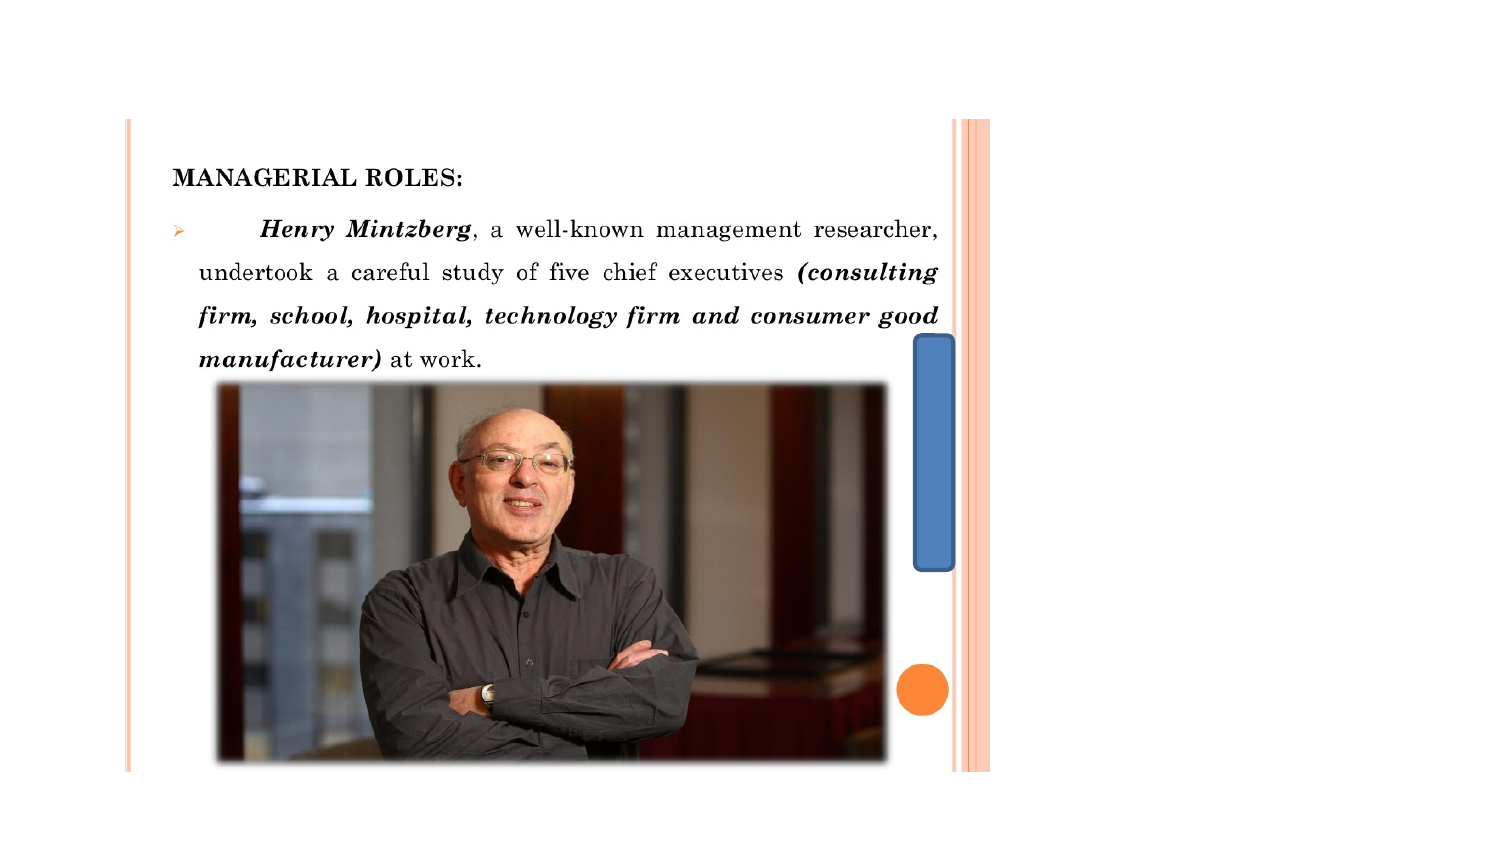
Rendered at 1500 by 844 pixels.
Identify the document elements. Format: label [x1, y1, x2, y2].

picture [119, 119, 990, 772]
